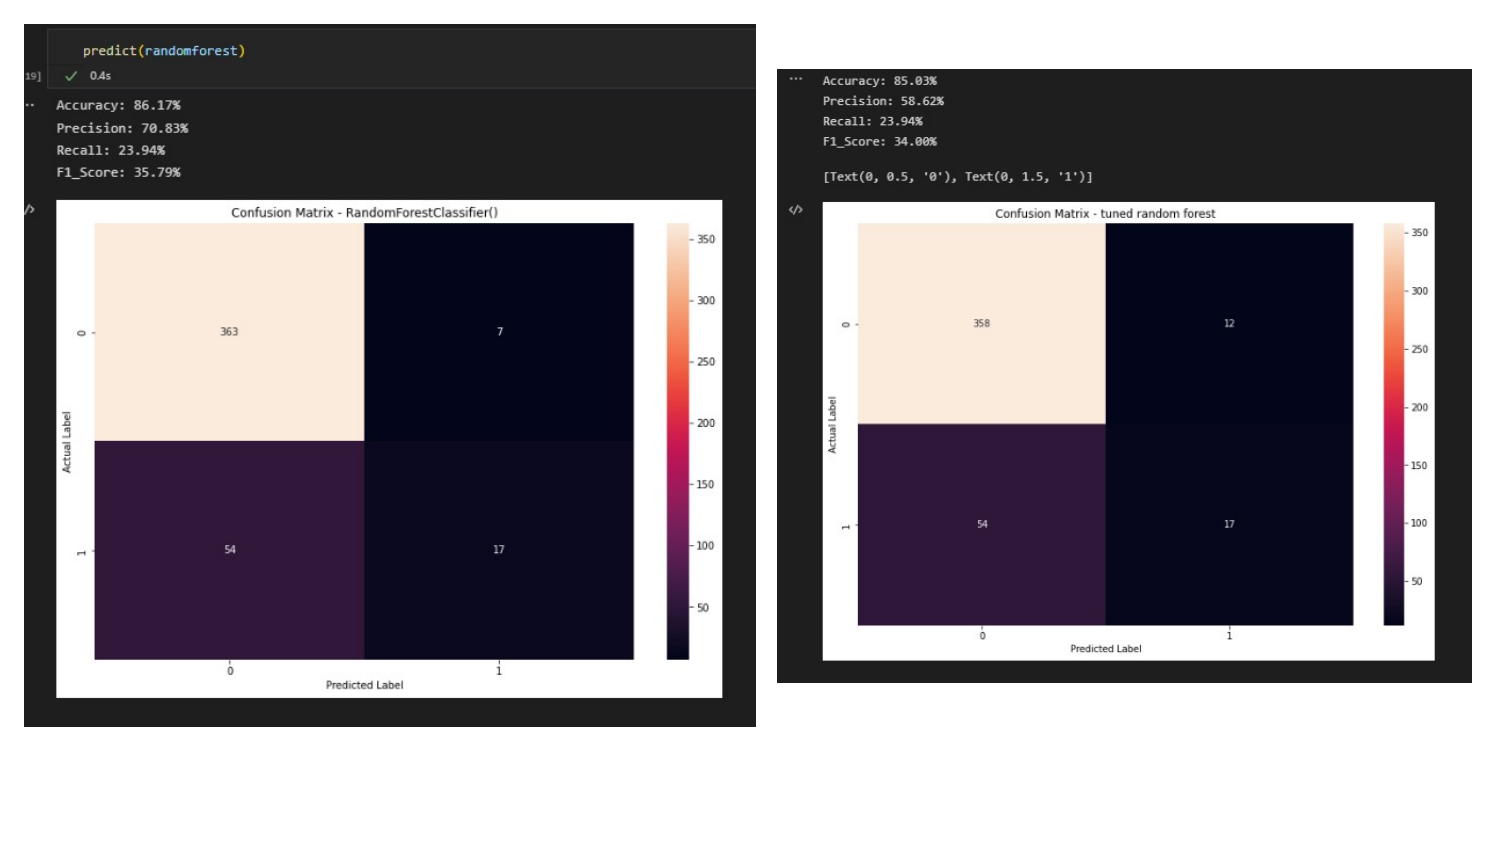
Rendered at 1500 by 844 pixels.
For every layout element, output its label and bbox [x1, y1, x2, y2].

picture [24, 24, 757, 728]
picture [777, 69, 1472, 683]
